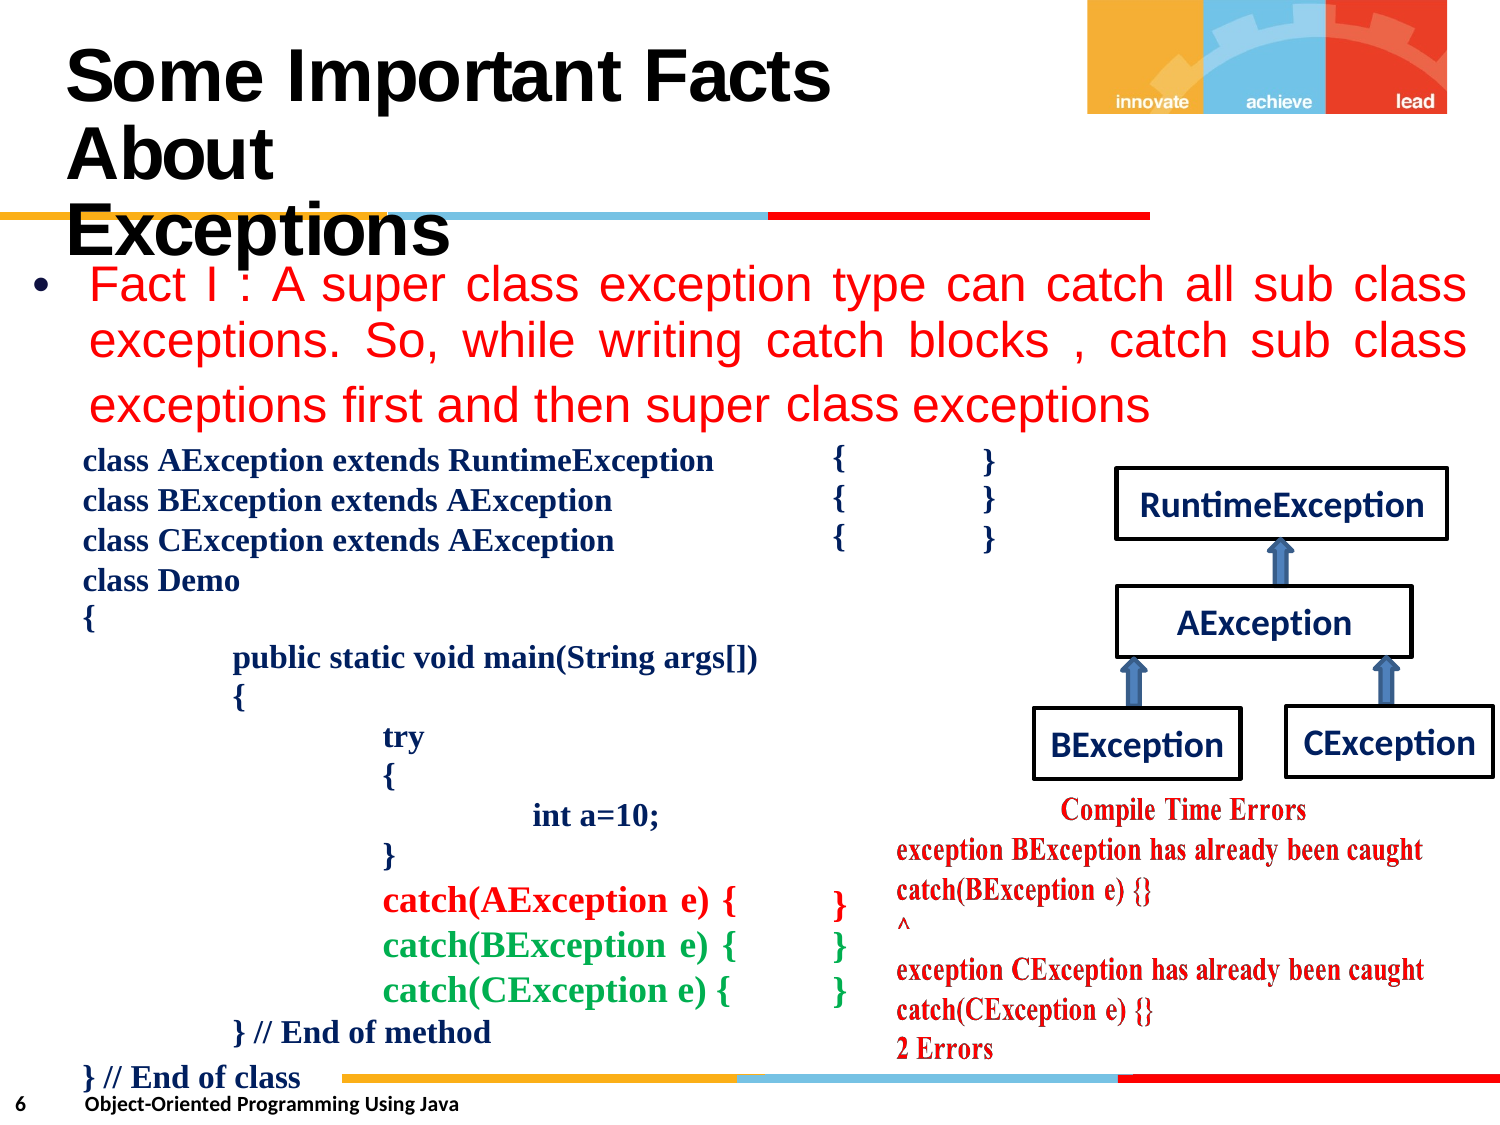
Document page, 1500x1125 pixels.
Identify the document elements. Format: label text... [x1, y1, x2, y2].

text_box exceptions [909, 378, 1161, 433]
text_box } // End of class [80, 1058, 308, 1097]
text_box sub sub [1248, 258, 1344, 373]
text_box BException [1033, 707, 1241, 779]
text_box Object-Oriented Programming Using Java [82, 1092, 519, 1122]
text_box [1087, 0, 1448, 114]
text_box class class [1351, 258, 1477, 373]
text_box RuntimeException [1116, 468, 1448, 539]
text_box • [30, 258, 60, 313]
text_box class { { { [781, 378, 904, 561]
text_box AException [1116, 586, 1412, 657]
text_box Fact I : A super class exception type can catch all exceptions. So, while writing catch blocks , catch [86, 258, 1244, 373]
text_box 6 [12, 1092, 34, 1122]
text_box [1374, 657, 1399, 705]
text_box } } } [980, 443, 1003, 561]
text_box [1122, 658, 1146, 706]
text_box [879, 777, 1483, 1088]
text_box Some Important Facts About Exceptions [62, 38, 1024, 193]
text_box [1268, 539, 1293, 586]
text_box CException [1286, 706, 1493, 778]
text_box exceptions first and then super class AException extends RuntimeException class BException extends AException class CException extends AException class Demo { public static void main(String args[]) { try { int a=10; } catch(AException e) { catch(BException e) { catch(CException e) { } // End of method [80, 378, 780, 1057]
text_box } } } [830, 884, 855, 1016]
